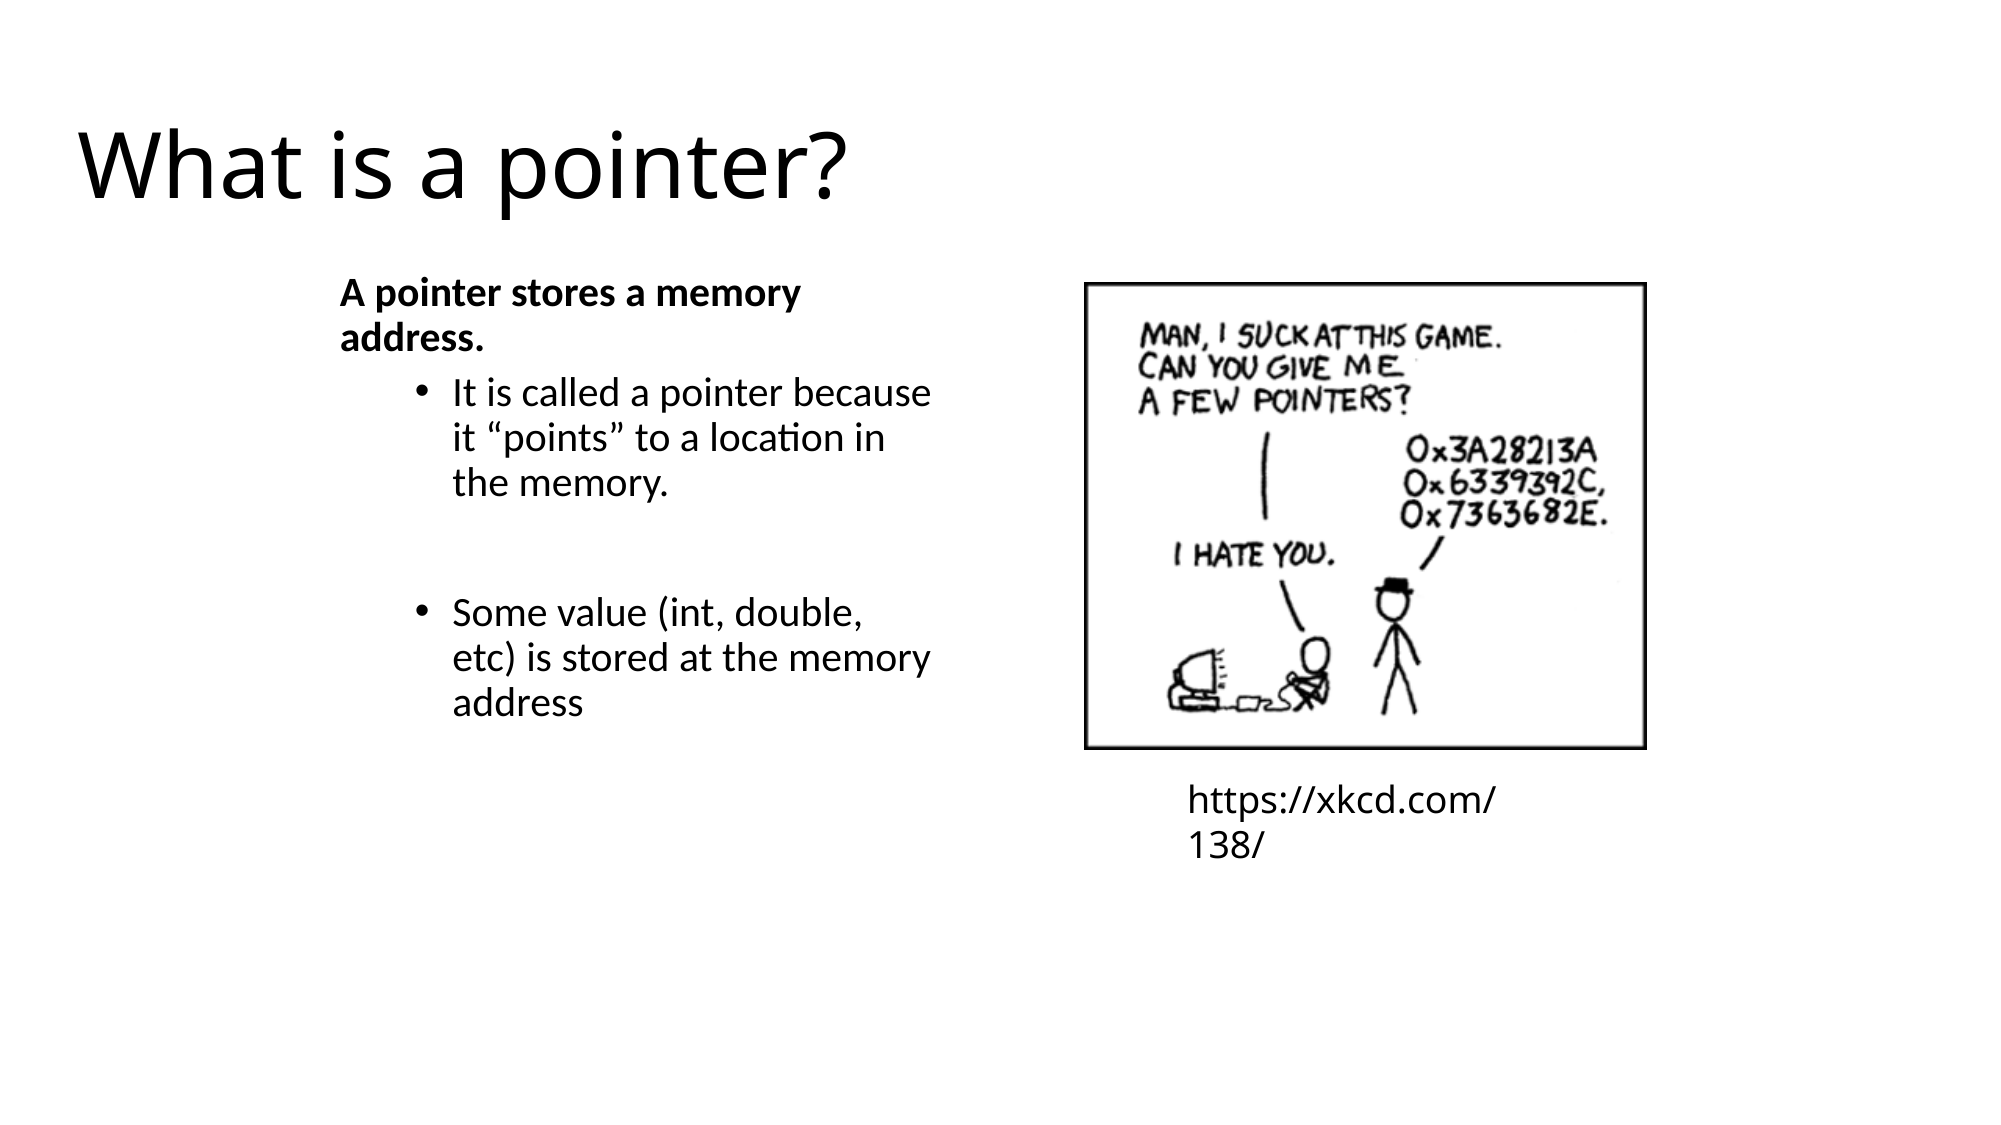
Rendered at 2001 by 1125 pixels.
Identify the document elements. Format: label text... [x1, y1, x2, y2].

list A pointer stores a memory address. It is called a pointer because it “points” to a location in the memory. Some value (int, double, etc) is stored at the memory address [324, 262, 950, 1005]
text_box https://xkcd.com/138/ [1172, 768, 1559, 874]
picture [1084, 282, 1647, 750]
title What is a pointer? [62, 59, 1938, 278]
